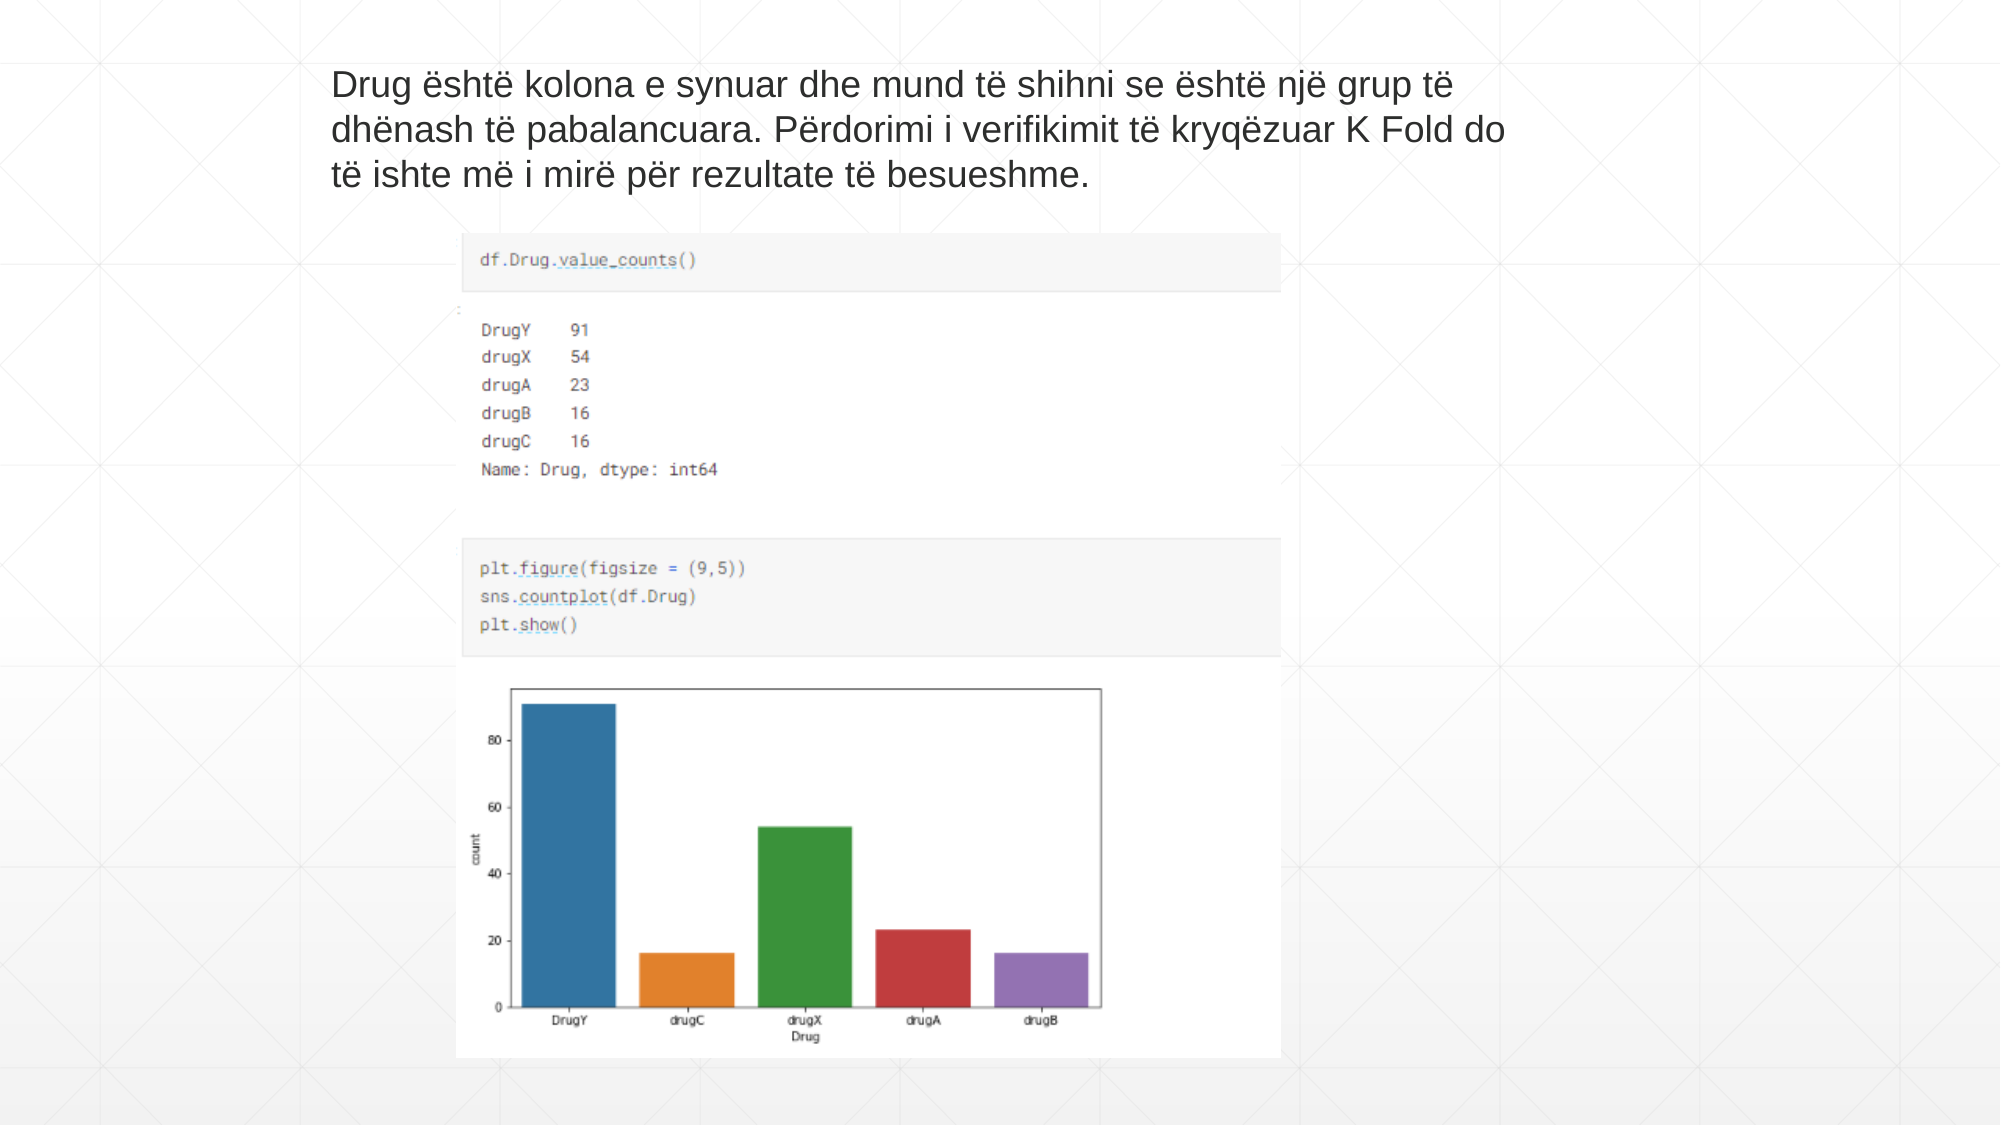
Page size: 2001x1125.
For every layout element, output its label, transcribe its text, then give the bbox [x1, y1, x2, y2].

picture [456, 233, 1281, 1058]
text_box Drug është kolona e synuar dhe mund të shihni se është një grup të dhënash të pabalancuara. Përdorimi i verifikimit të kryqëzuar K Fold do të ishte më i mirë për rezultate të besueshme. [316, 52, 1533, 203]
